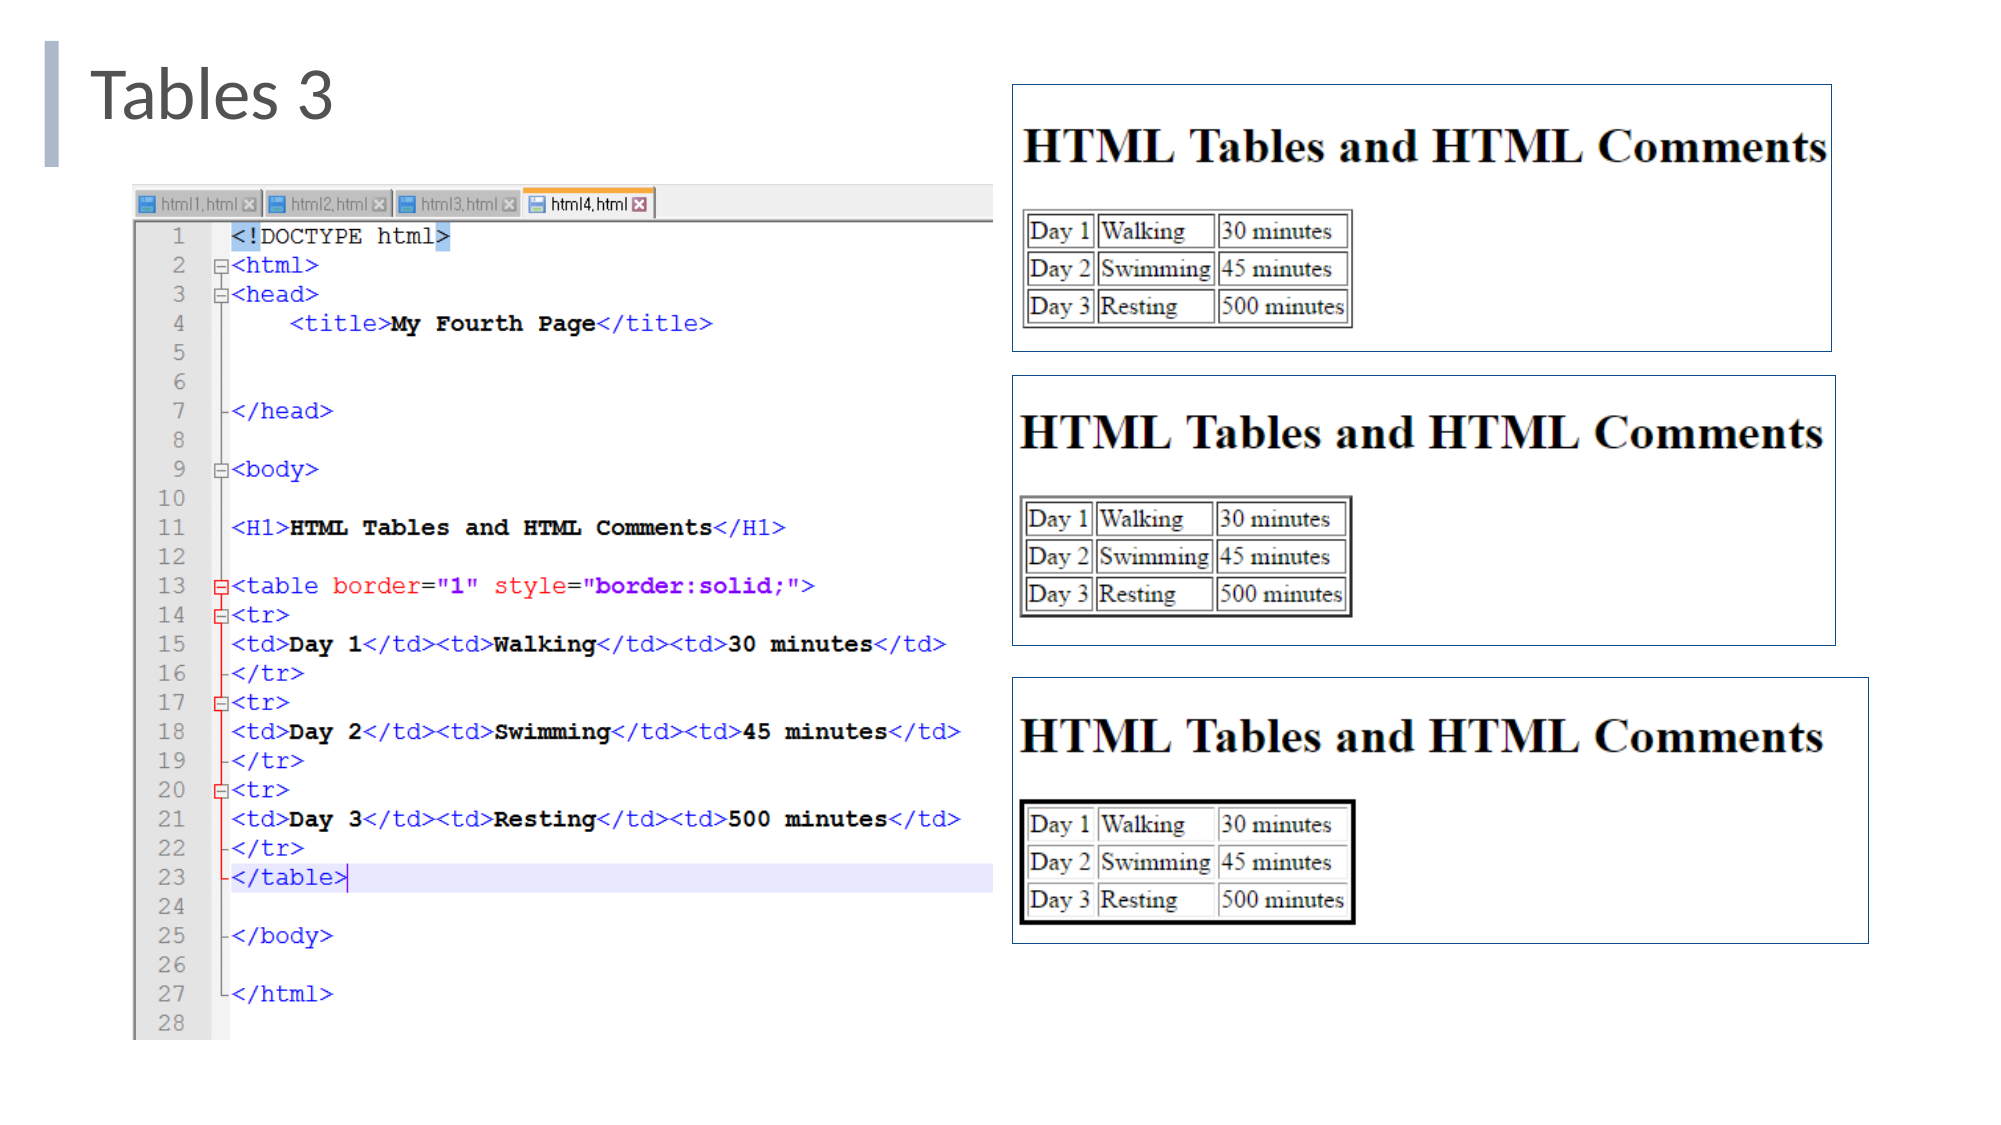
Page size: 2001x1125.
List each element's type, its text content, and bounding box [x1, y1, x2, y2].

picture [1012, 677, 1869, 944]
picture [132, 184, 993, 1040]
picture [1012, 84, 1832, 352]
picture [1012, 375, 1836, 646]
title Tables 3 [75, 57, 1801, 134]
